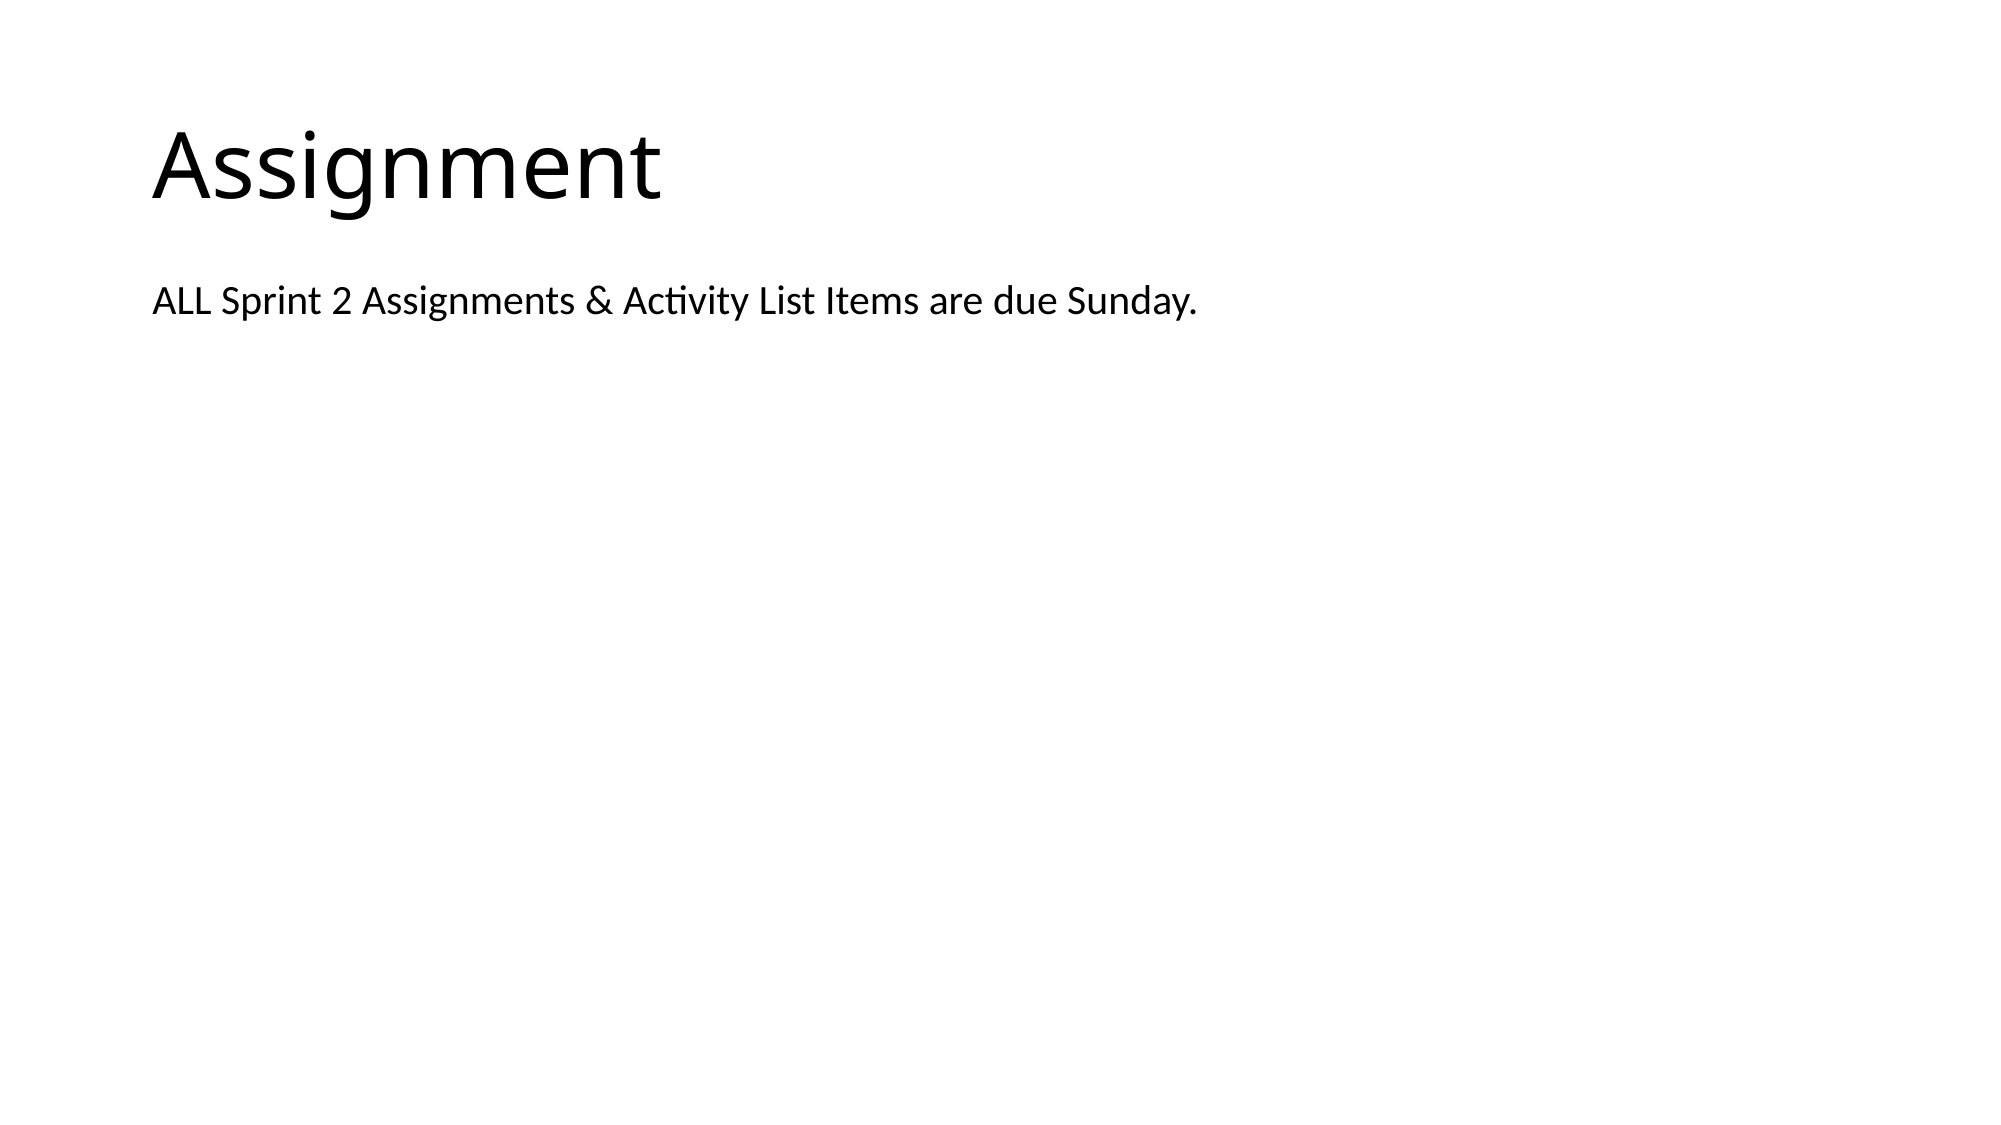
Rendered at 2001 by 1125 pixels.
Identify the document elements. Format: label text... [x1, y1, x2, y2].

list ALL Sprint 2 Assignments & Activity List Items are due Sunday. [137, 271, 1863, 1014]
title Assignment [137, 59, 1863, 271]
